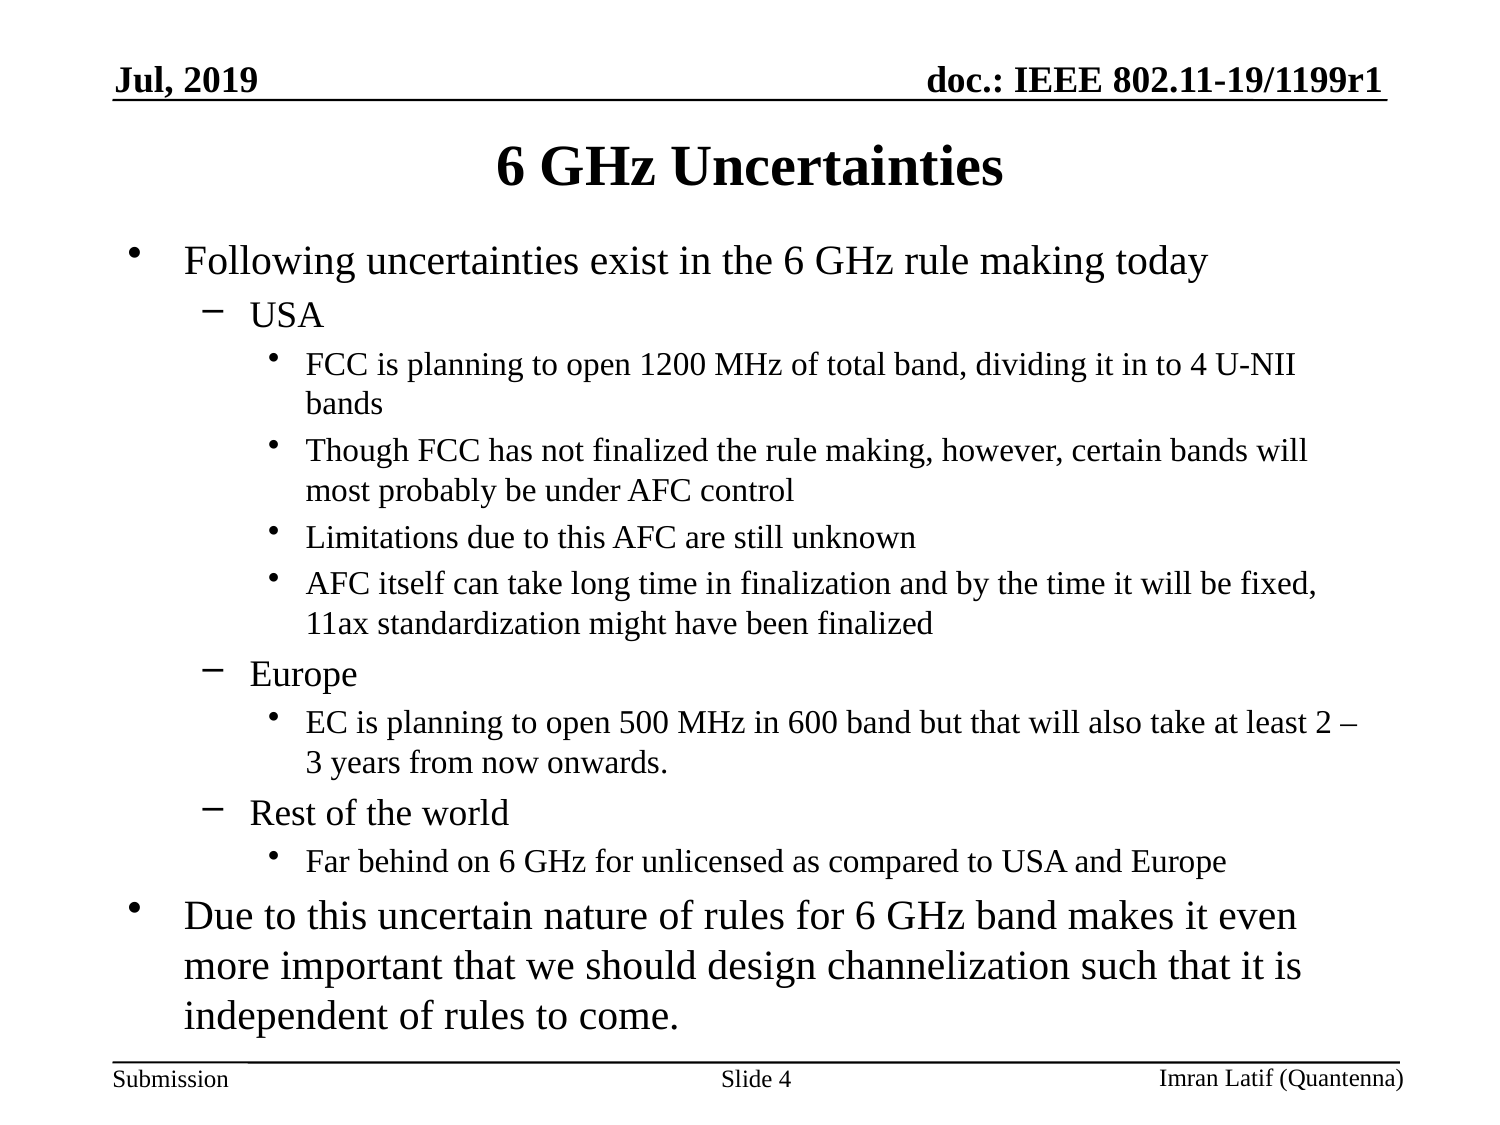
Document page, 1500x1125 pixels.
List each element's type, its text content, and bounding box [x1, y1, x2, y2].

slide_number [114, 54, 288, 101]
title 6 GHz Uncertainties [112, 112, 1388, 213]
list Following uncertainties exist in the 6 GHz rule making today USA FCC is planning to open 1200 MHz of total band, dividing it in to 4 U-NII bands Though FCC has not finalized the rule making, however, certain bands will most probably be under AFC control Limitations due to this AFC are still unknown AFC itself can take long time in finalization and by the time it will be fixed, 11ax standardization might have been finalized Europe EC is planning to open 500 MHz in 600 band but that will also take at least 2 – 3 years from now onwards. Rest of the world Far behind on 6 GHz for unlicensed as compared to USA and Europe Due to this uncertain nature of rules for 6 GHz band makes it even more important that we should design channelization such that it is independent of rules to come. [112, 224, 1388, 963]
slide_number Slide 4 [712, 1061, 800, 1093]
